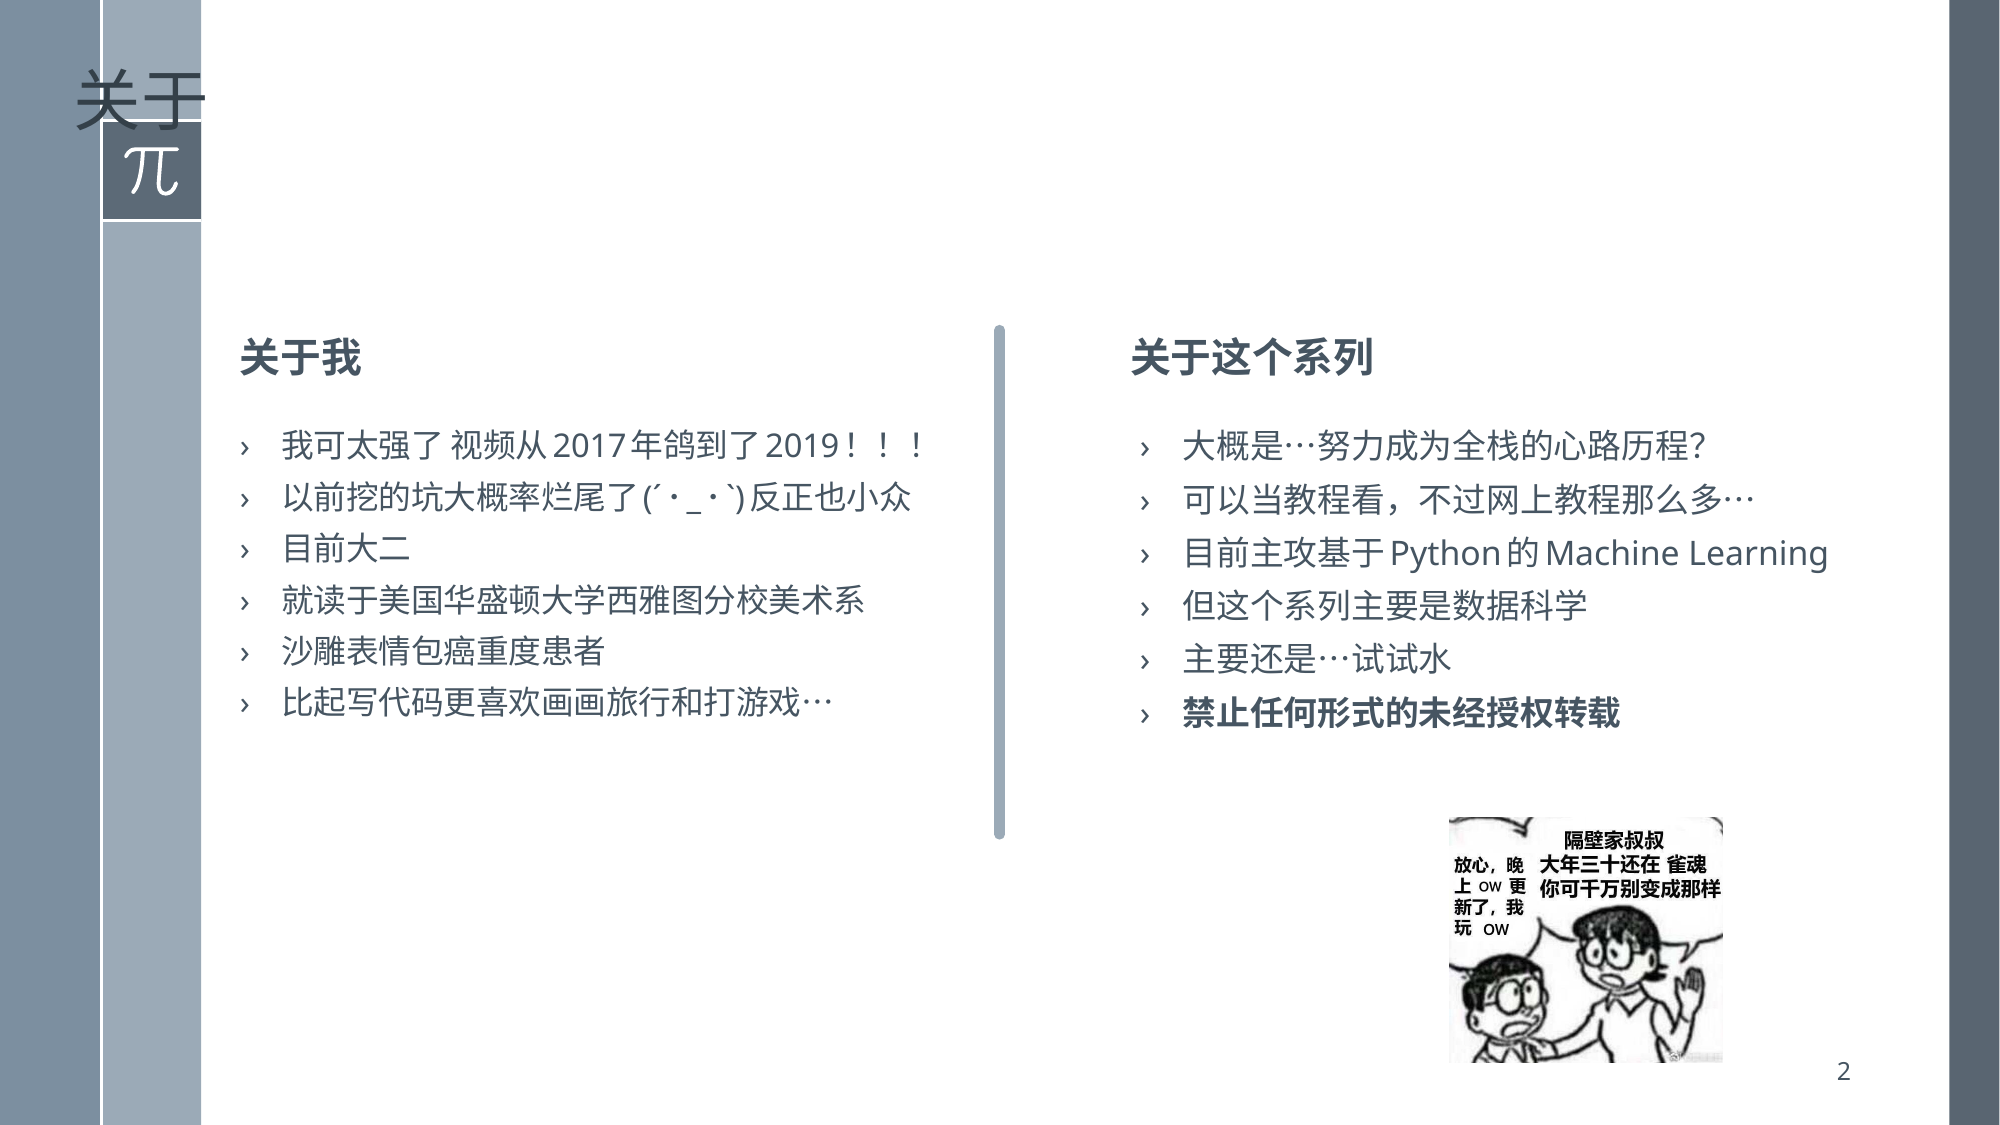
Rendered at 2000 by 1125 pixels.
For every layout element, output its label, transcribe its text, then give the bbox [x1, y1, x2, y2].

list 大概是…努力成为全栈的心路历程？ 可以当教程看，不过网上教程那么多… 目前主攻基于Python的Machine Learning 但这个系列主要是数据科学 主要还是…试试水 禁止任何形式的未经授权转载 [1124, 422, 1849, 769]
list 关于我 [224, 330, 949, 390]
slide_number 2 [1766, 1042, 1867, 1103]
list 我可太强了 视频从2017年鸽到了2019！！！ 以前挖的坑大概率烂尾了(´･_･`)反正也小众 目前大二 就读于美国华盛顿大学西雅图分校美术系 沙雕表情包癌重度患者 比起写代码更喜欢画画旅行和打游戏… [224, 422, 949, 769]
list 关于这个系列 [1115, 330, 1840, 390]
picture [1449, 817, 1723, 1063]
title 关于 [59, 59, 1941, 148]
